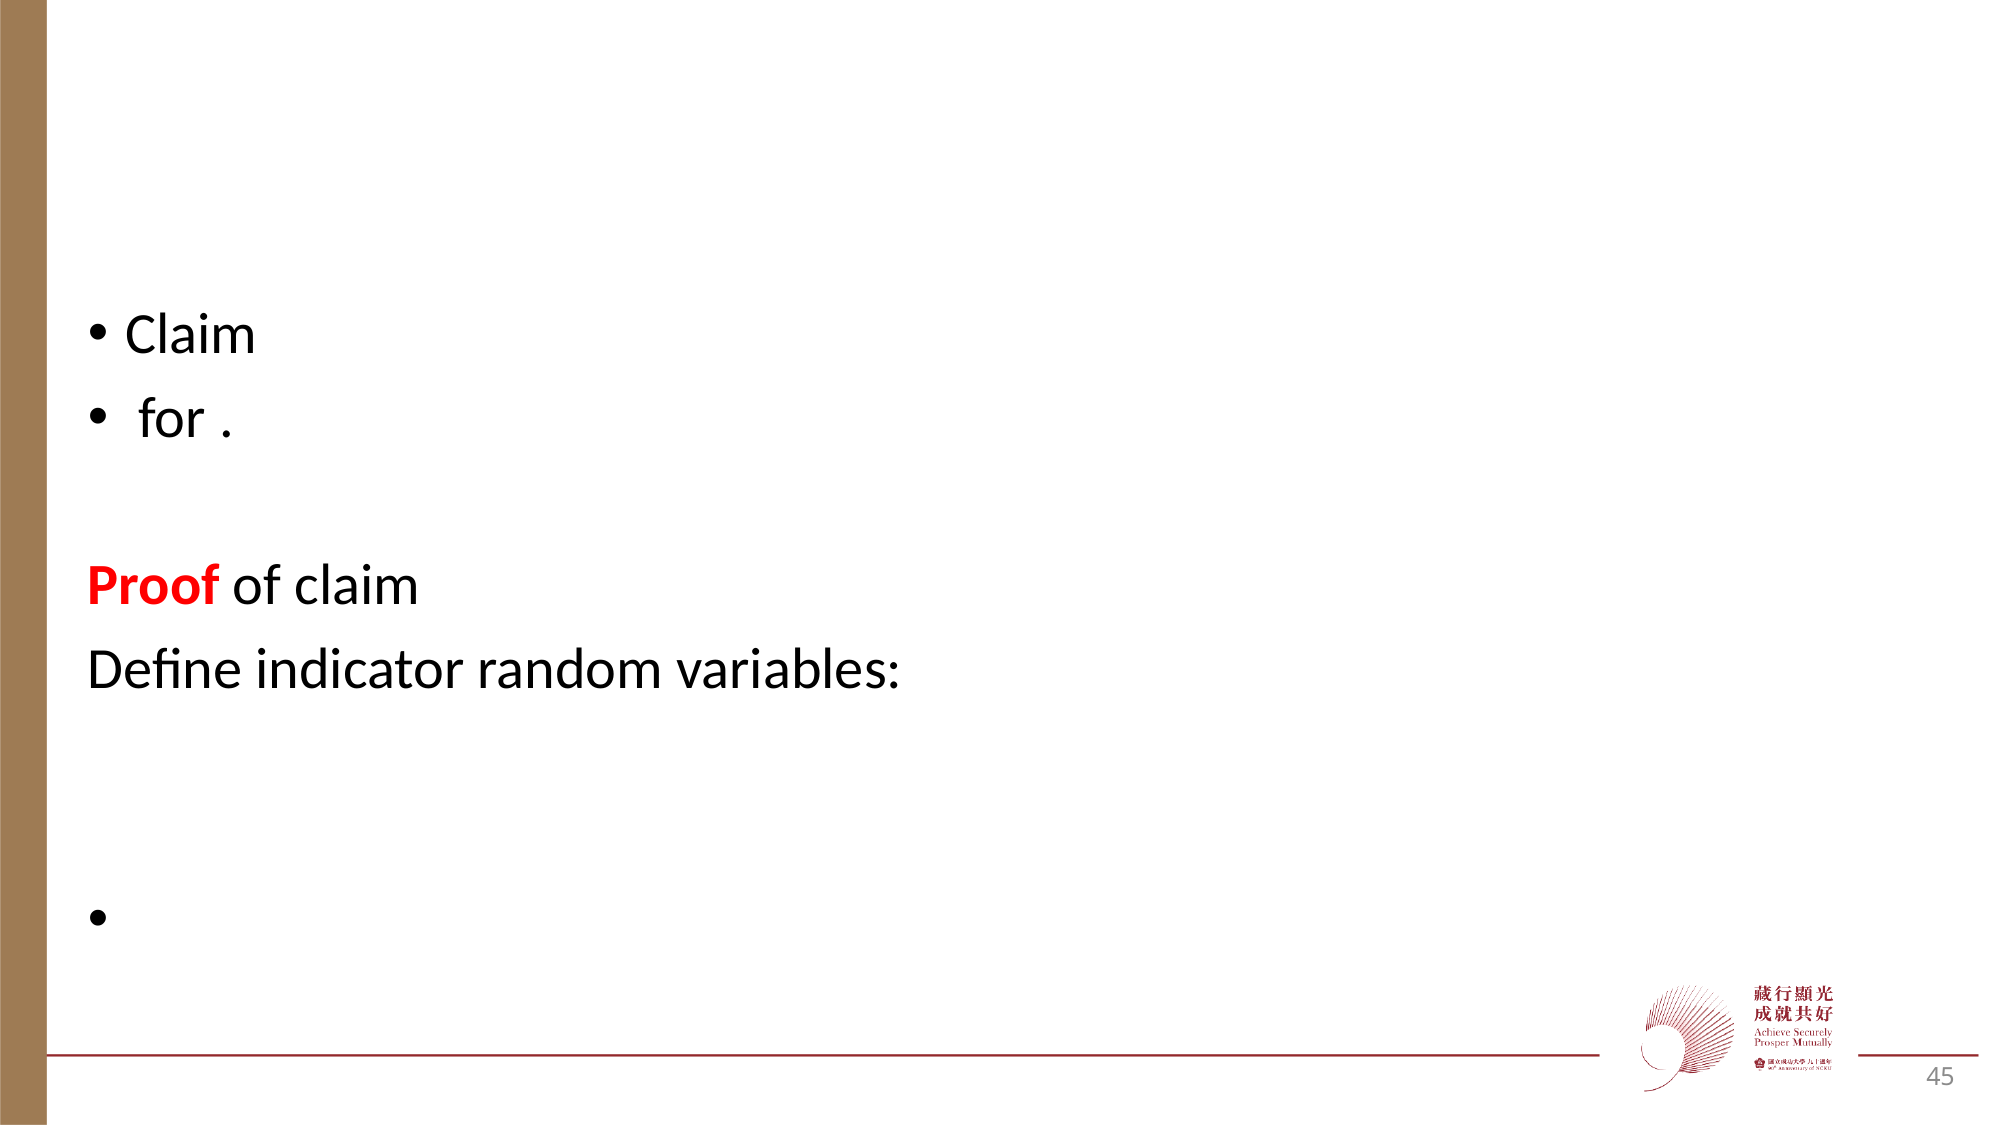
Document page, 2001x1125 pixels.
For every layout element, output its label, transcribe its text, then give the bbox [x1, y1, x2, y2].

slide_number 45 [1880, 1047, 1970, 1108]
picture [0, 0, 2000, 1125]
